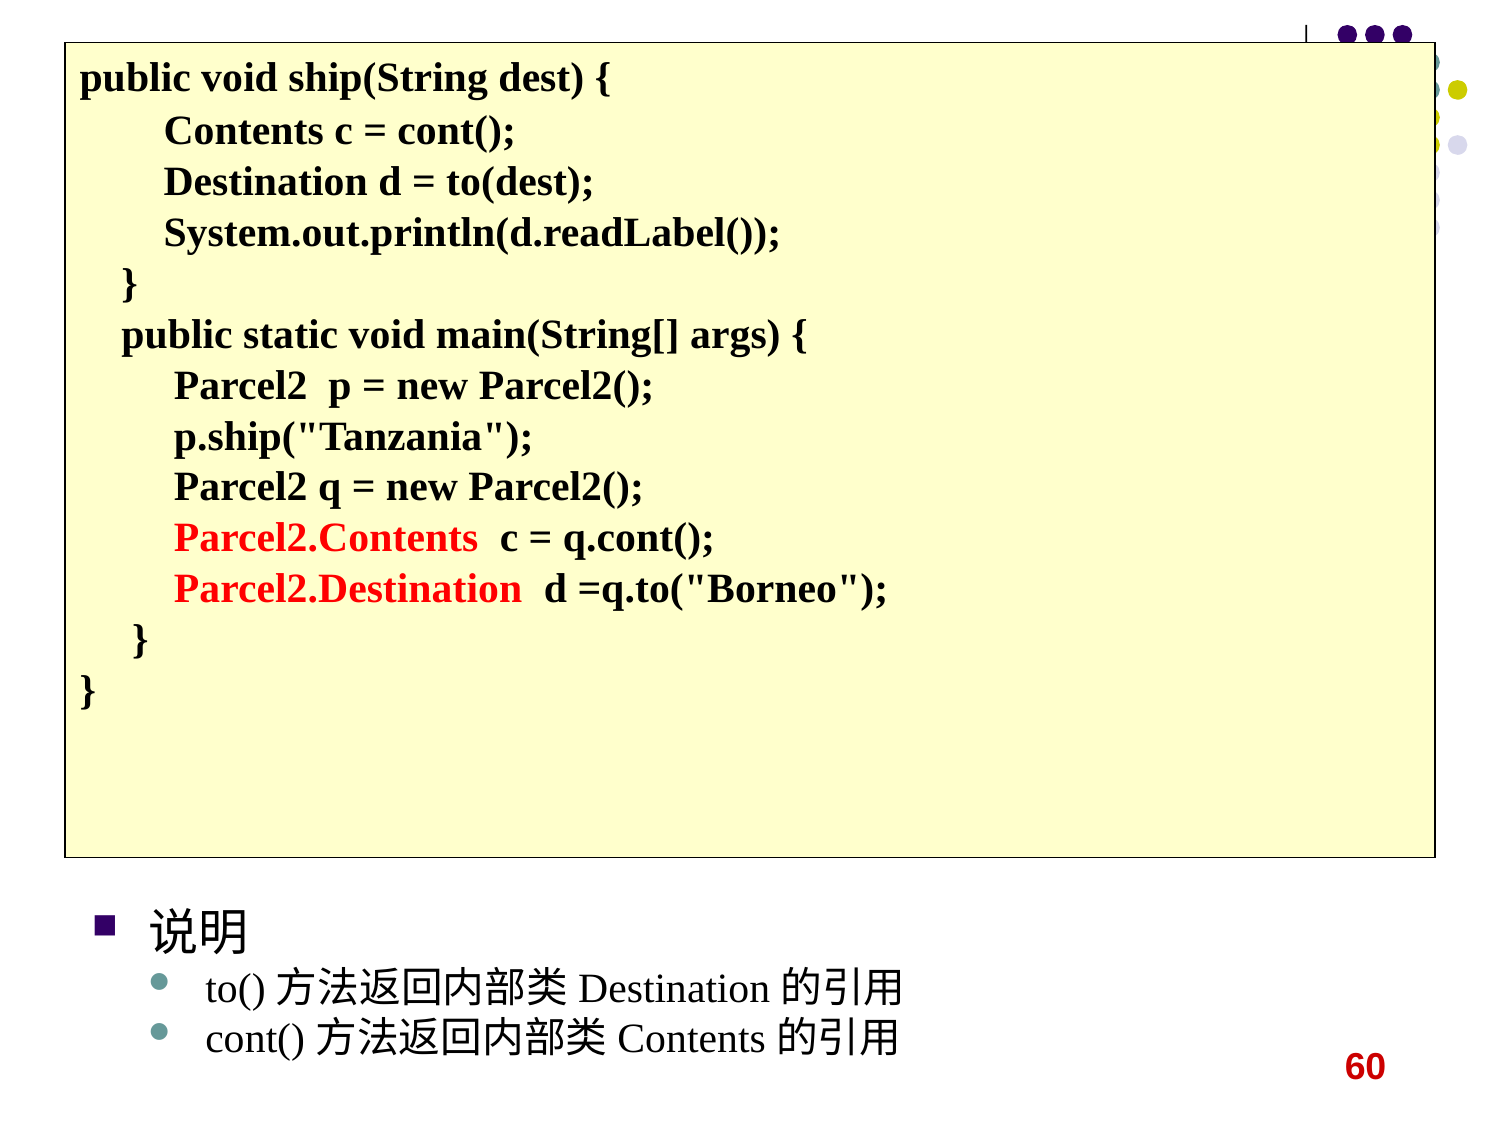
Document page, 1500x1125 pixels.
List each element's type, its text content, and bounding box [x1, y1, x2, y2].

text_box public void ship(String dest) { Contents c = cont(); Destination d = to(dest); System.out.println(d.readLabel()); } public static void main(String[] args) { Parcel2 p = new Parcel2(); p.ship("Tanzania"); Parcel2 q = new Parcel2(); Parcel2.Contents c = q.cont(); Parcel2.Destination d =q.to("Borneo"); } } [64, 42, 1436, 858]
list 说明 to()方法返回内部类Destination的引用 cont()方法返回内部类Contents的引用 [76, 893, 1427, 1083]
